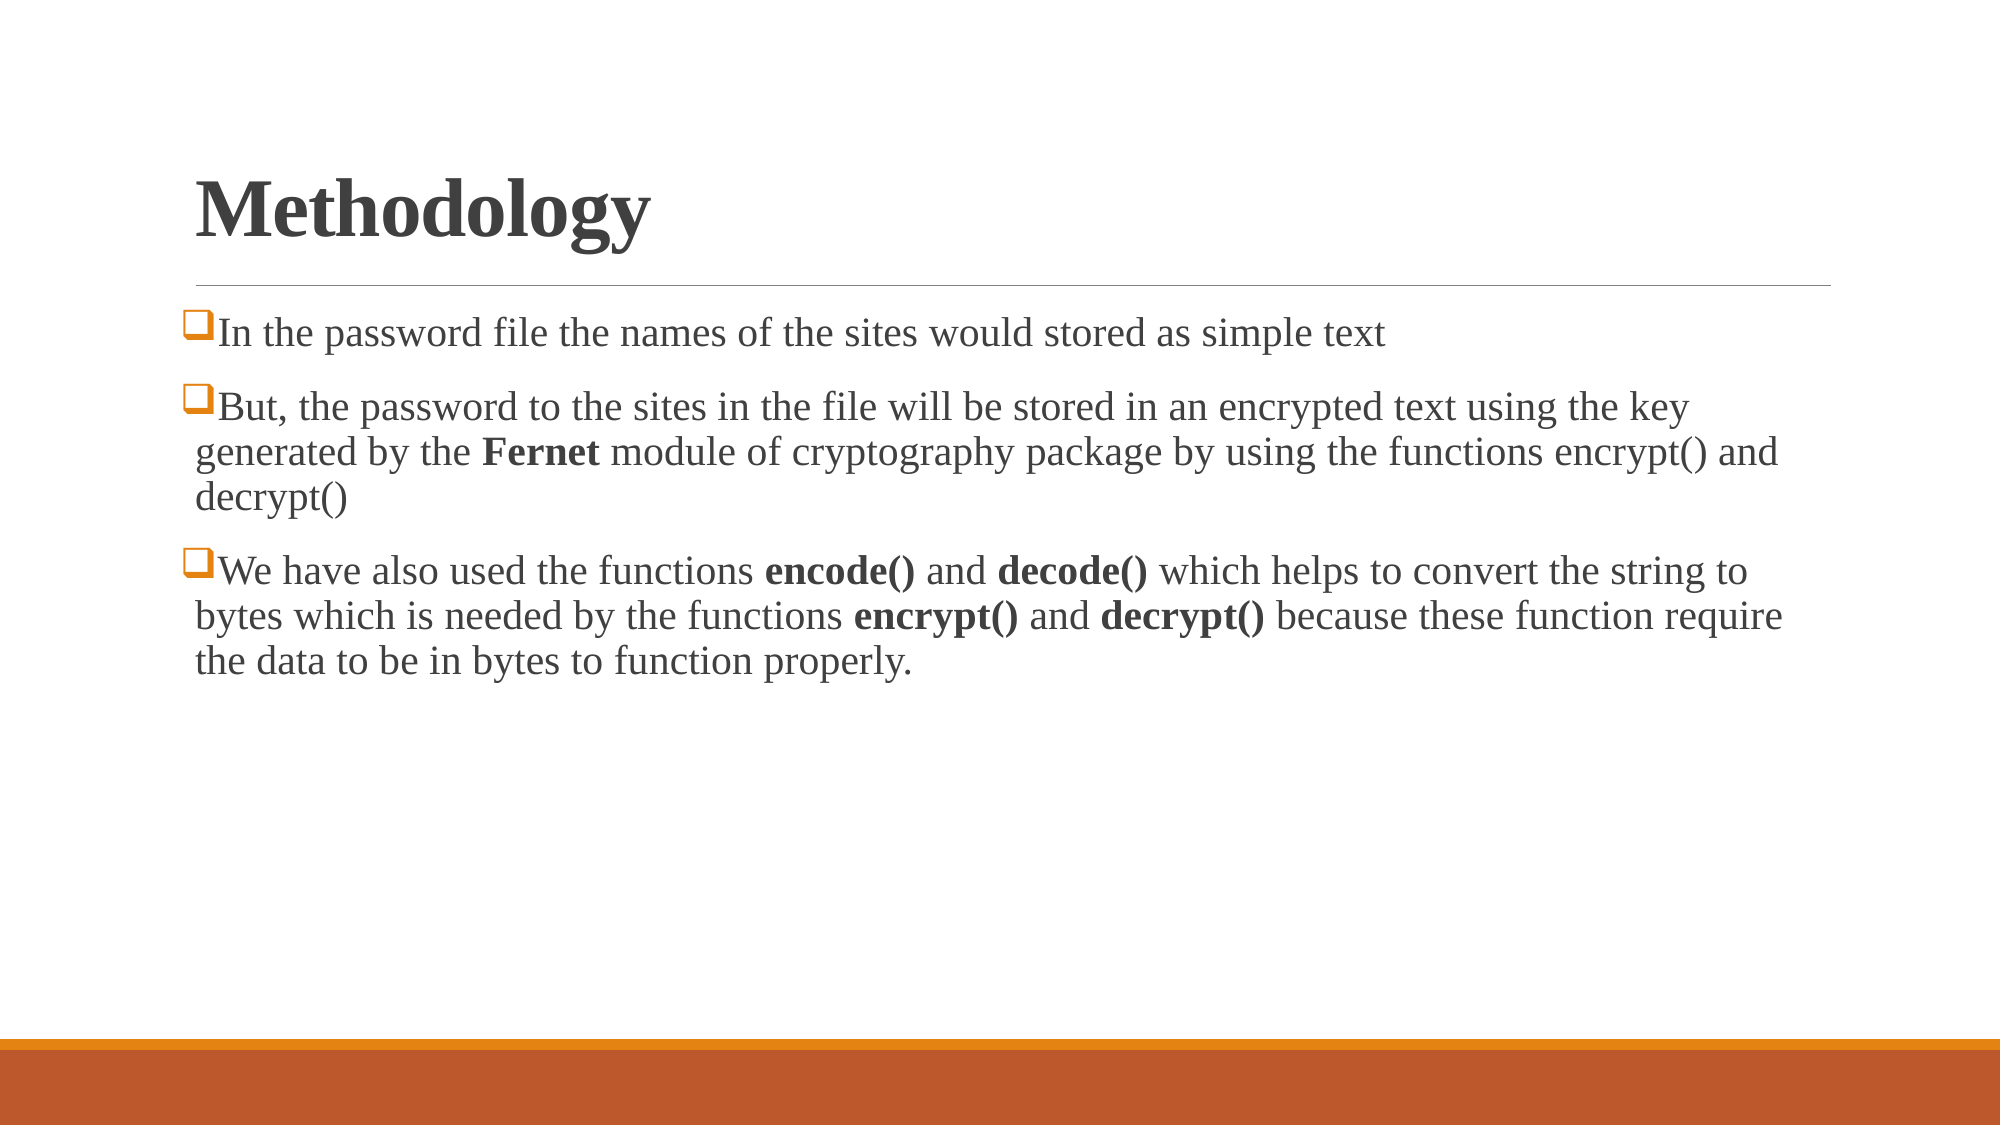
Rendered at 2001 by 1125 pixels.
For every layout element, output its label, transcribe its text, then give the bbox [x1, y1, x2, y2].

list In the password file the names of the sites would stored as simple text But, the password to the sites in the file will be stored in an encrypted text using the key generated by the Fernet module of cryptography package by using the functions encrypt() and decrypt() We have also used the functions encode() and decode() which helps to convert the string to bytes which is needed by the functions encrypt() and decrypt() because these function require the data to be in bytes to function properly. [180, 302, 1830, 963]
title Methodology [180, 47, 1830, 262]
